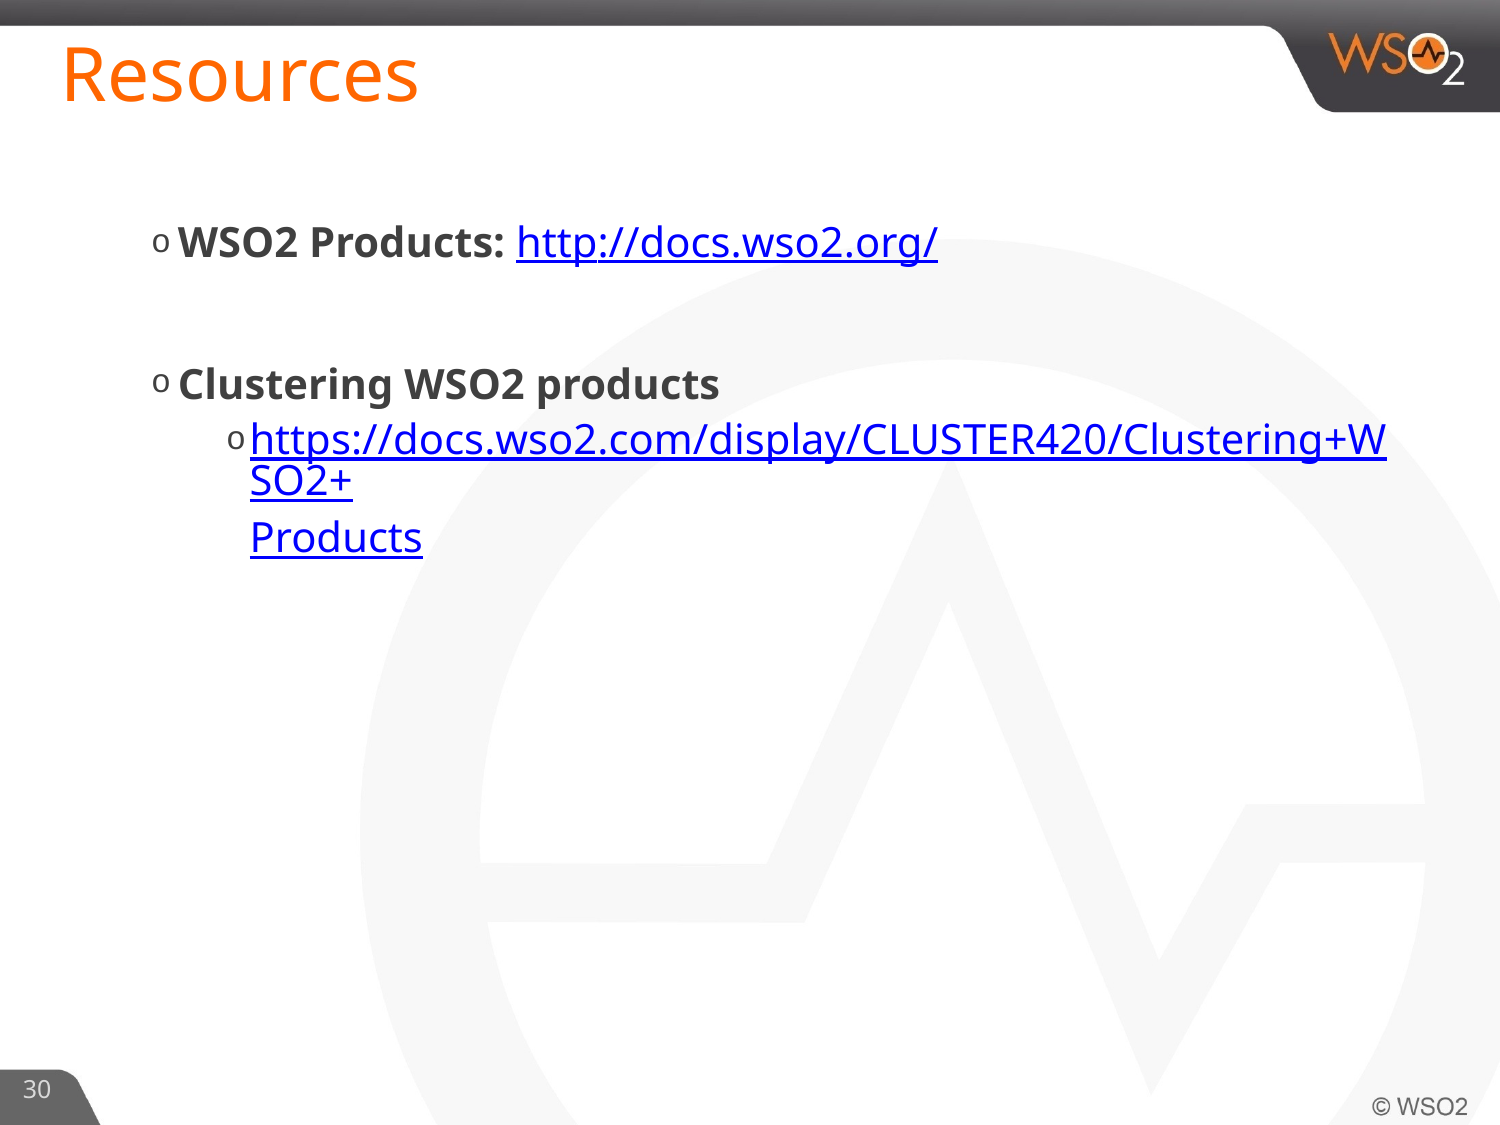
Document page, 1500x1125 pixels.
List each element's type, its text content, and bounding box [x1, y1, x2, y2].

list WSO2 Products: http://docs.wso2.org/ Clustering WSO2 products https://docs.wso2.com/display/CLUSTER420/Clustering+WSO2+Products [61, 208, 1412, 1088]
title Resources [52, 6, 1297, 138]
picture [0, 0, 1500, 1125]
text_box 30 [0, 1068, 59, 1113]
